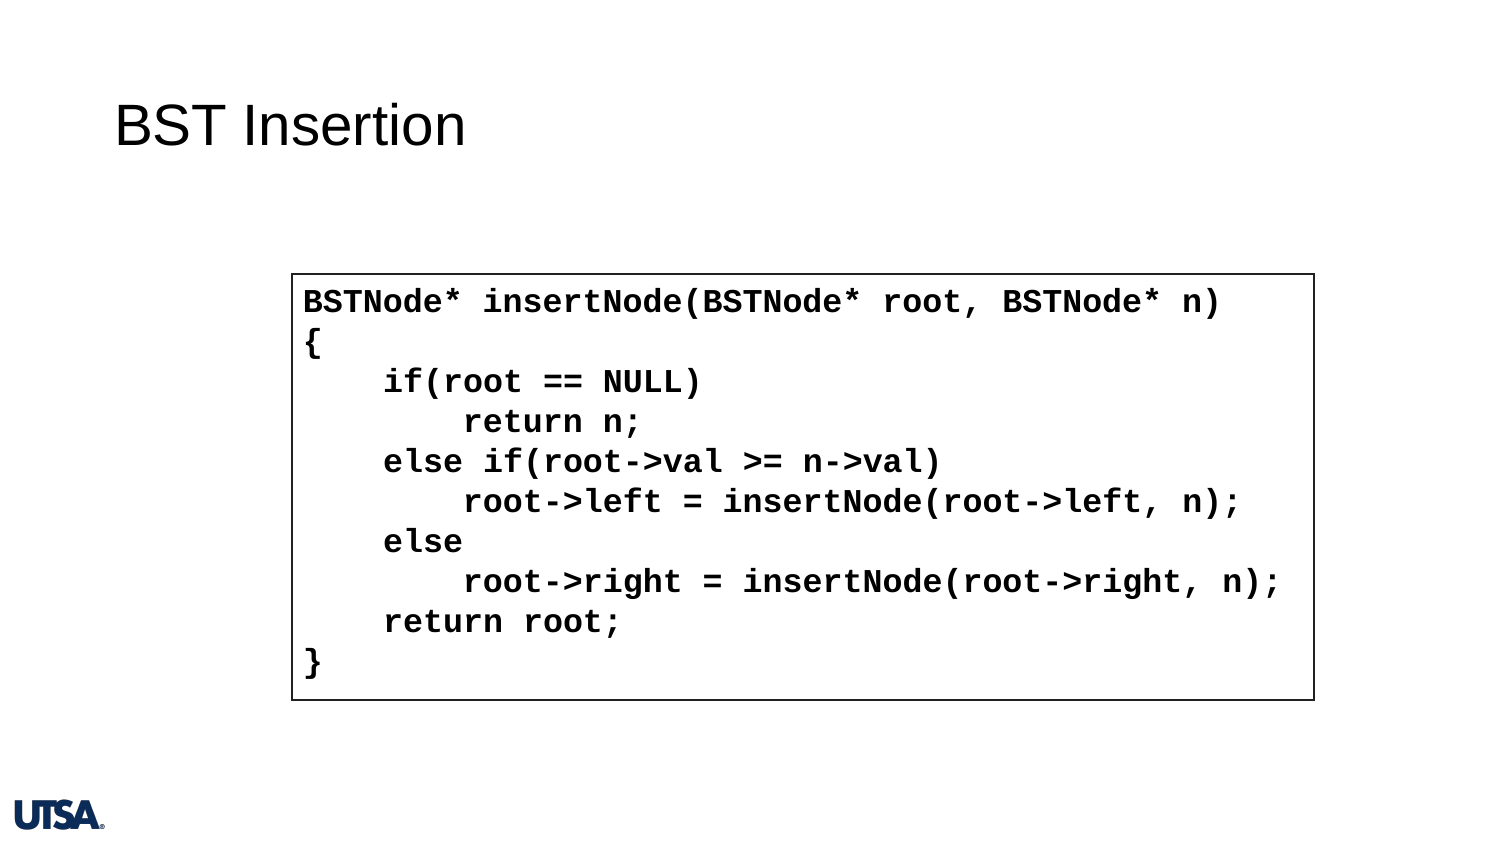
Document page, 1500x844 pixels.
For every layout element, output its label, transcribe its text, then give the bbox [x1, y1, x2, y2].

title BST Insertion [103, 44, 1397, 208]
text_box BSTNode* insertNode(BSTNode* root, BSTNode* n) { if(root == NULL) return n; else if(root->val >= n->val) root->left = insertNode(root->left, n); else root->right = insertNode(root->right, n); return root; } [291, 273, 1315, 700]
picture [14, 799, 105, 830]
